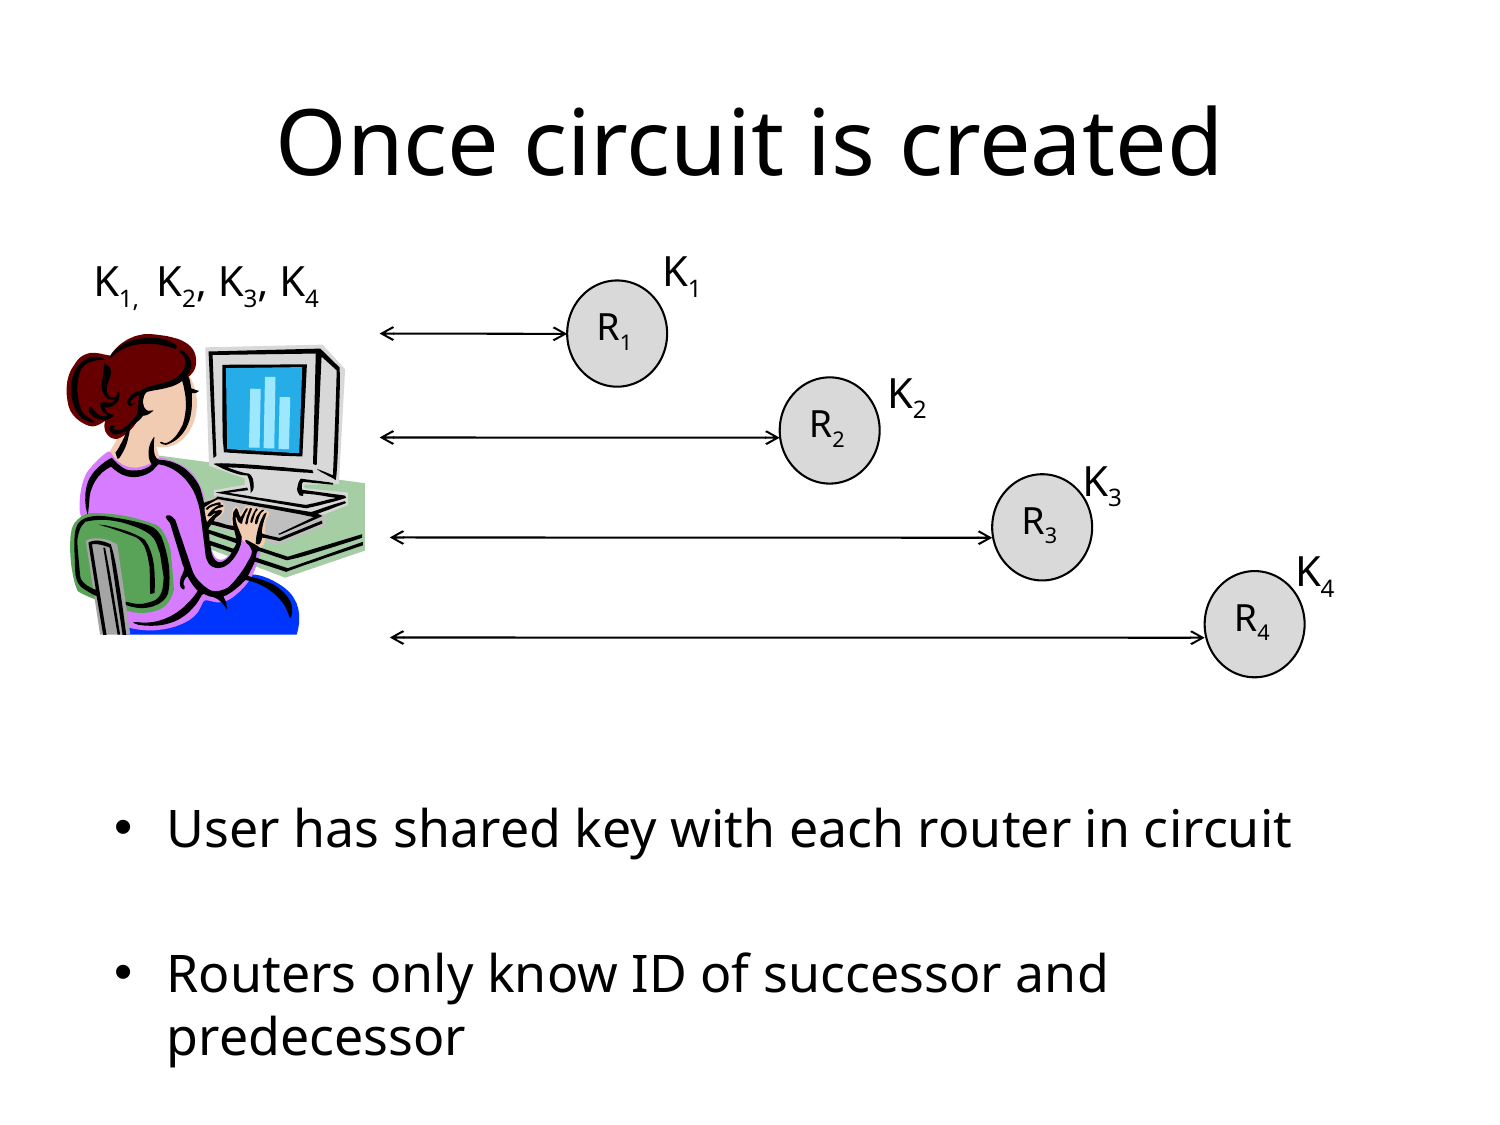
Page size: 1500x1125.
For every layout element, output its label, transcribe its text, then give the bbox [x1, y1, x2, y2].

text_box K1 [647, 237, 717, 310]
text_box R1 [567, 280, 668, 387]
text_box R2 [779, 377, 880, 484]
text_box K2 [872, 359, 942, 431]
title Once circuit is created [75, 45, 1425, 233]
text_box K3 [1067, 446, 1137, 519]
picture [66, 333, 365, 638]
text_box R4 [1204, 571, 1305, 678]
list User has shared key with each router in circuit Routers only know ID of successor and predecessor [99, 787, 1375, 1075]
text_box K4 [1280, 537, 1350, 610]
text_box K1, K2, K3, K4 [78, 247, 334, 320]
text_box R3 [992, 474, 1093, 581]
